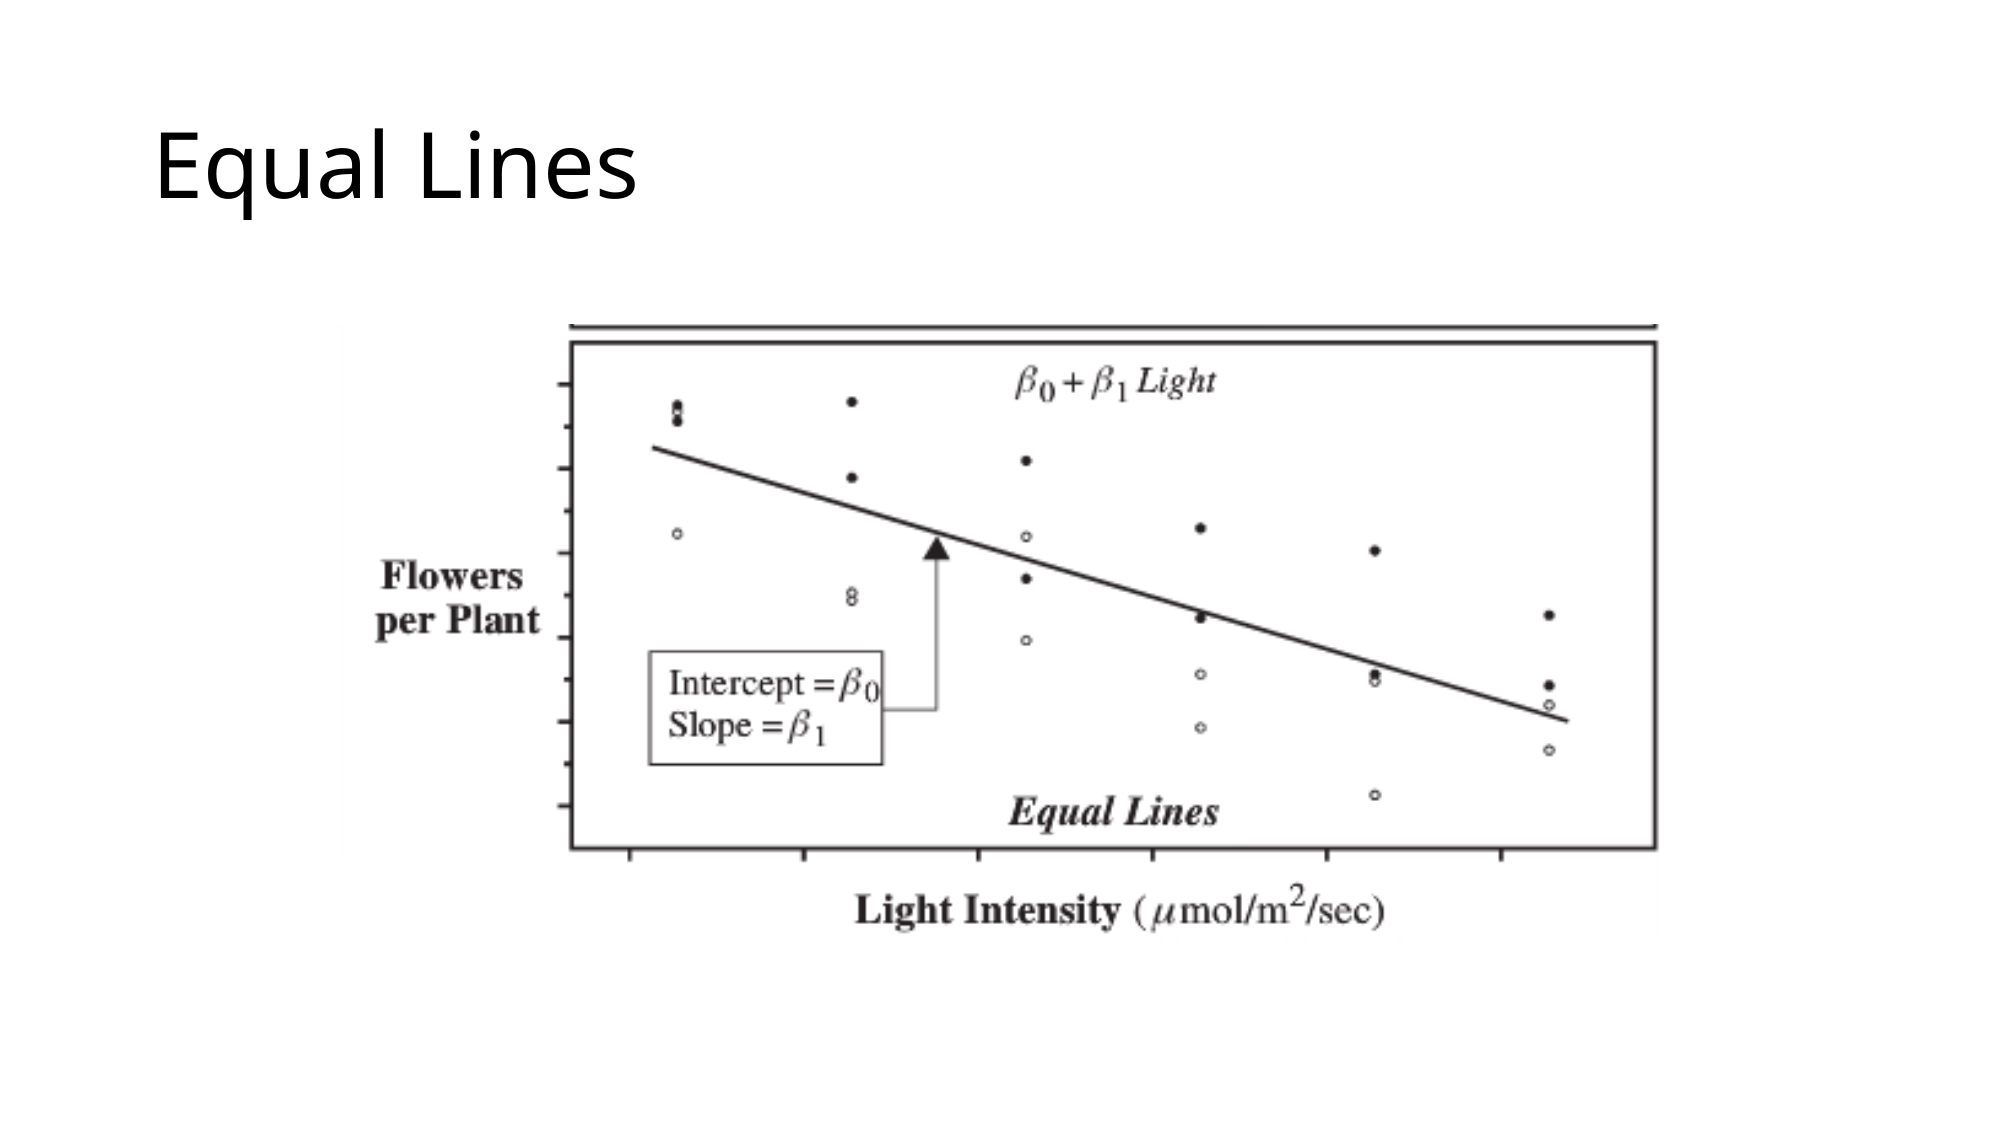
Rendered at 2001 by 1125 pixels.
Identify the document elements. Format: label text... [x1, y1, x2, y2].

picture [312, 324, 1669, 946]
title Equal Lines [137, 59, 1863, 278]
